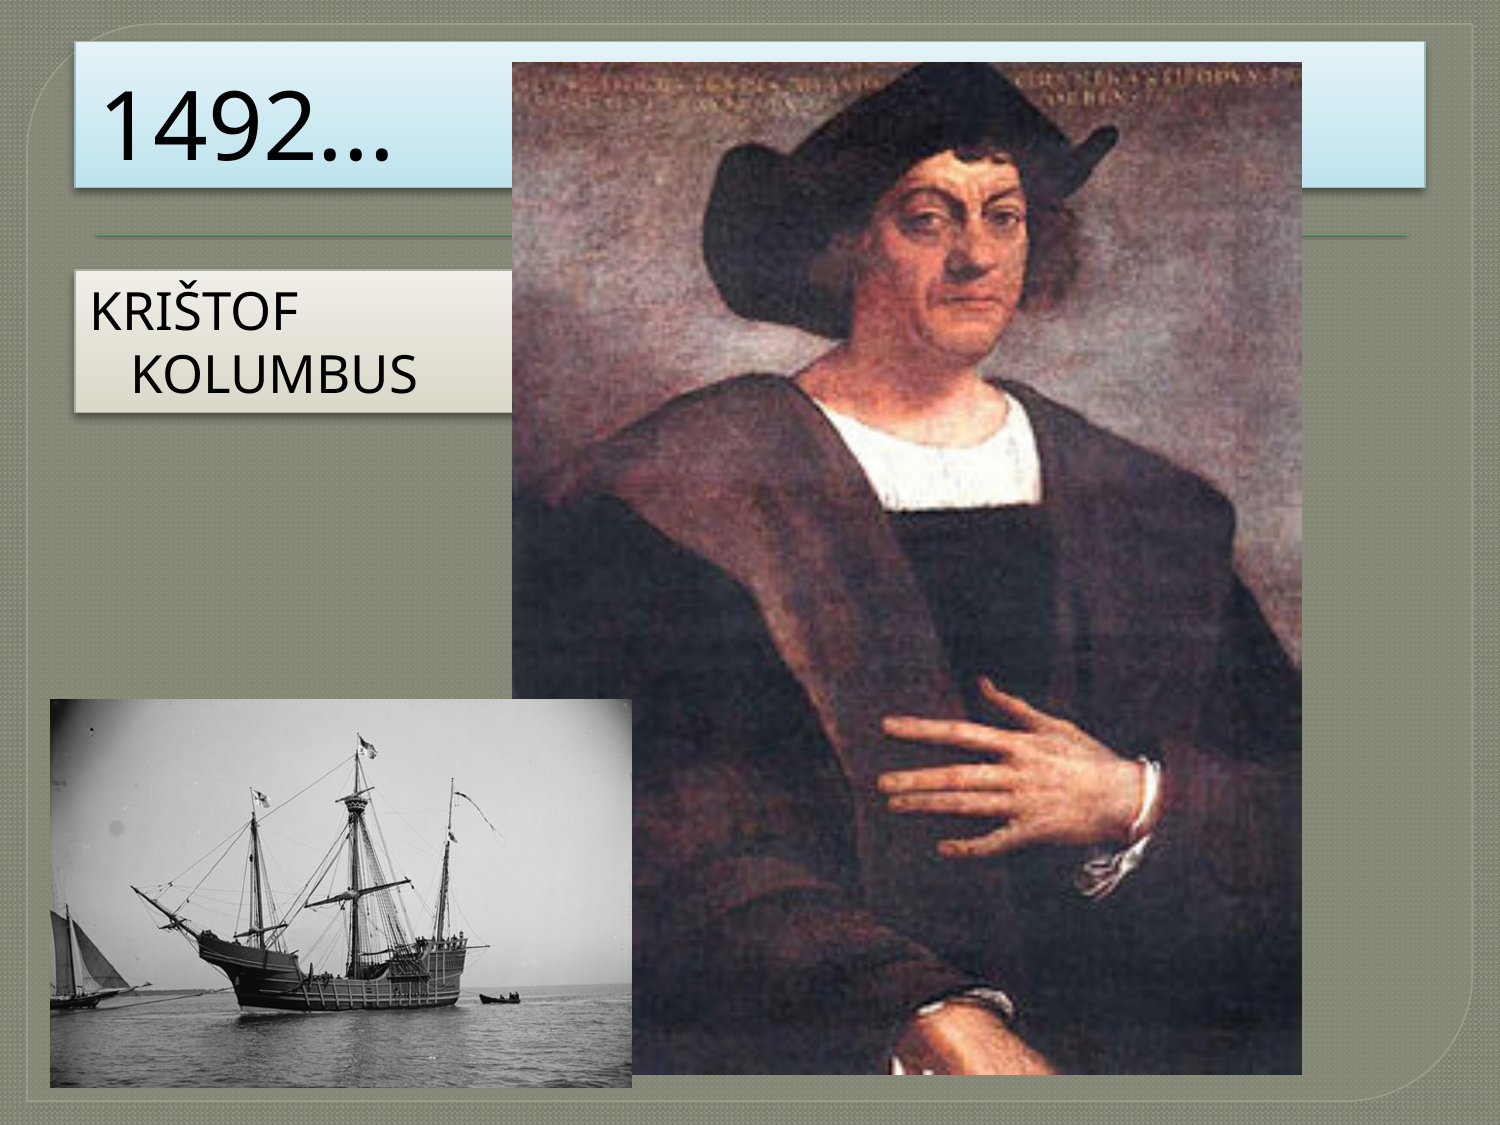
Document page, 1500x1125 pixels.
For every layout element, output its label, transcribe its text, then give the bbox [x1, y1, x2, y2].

title 1492... [74, 41, 1426, 188]
picture [49, 62, 1303, 1088]
list KRIŠTOF KOLUMBUS [74, 269, 505, 413]
